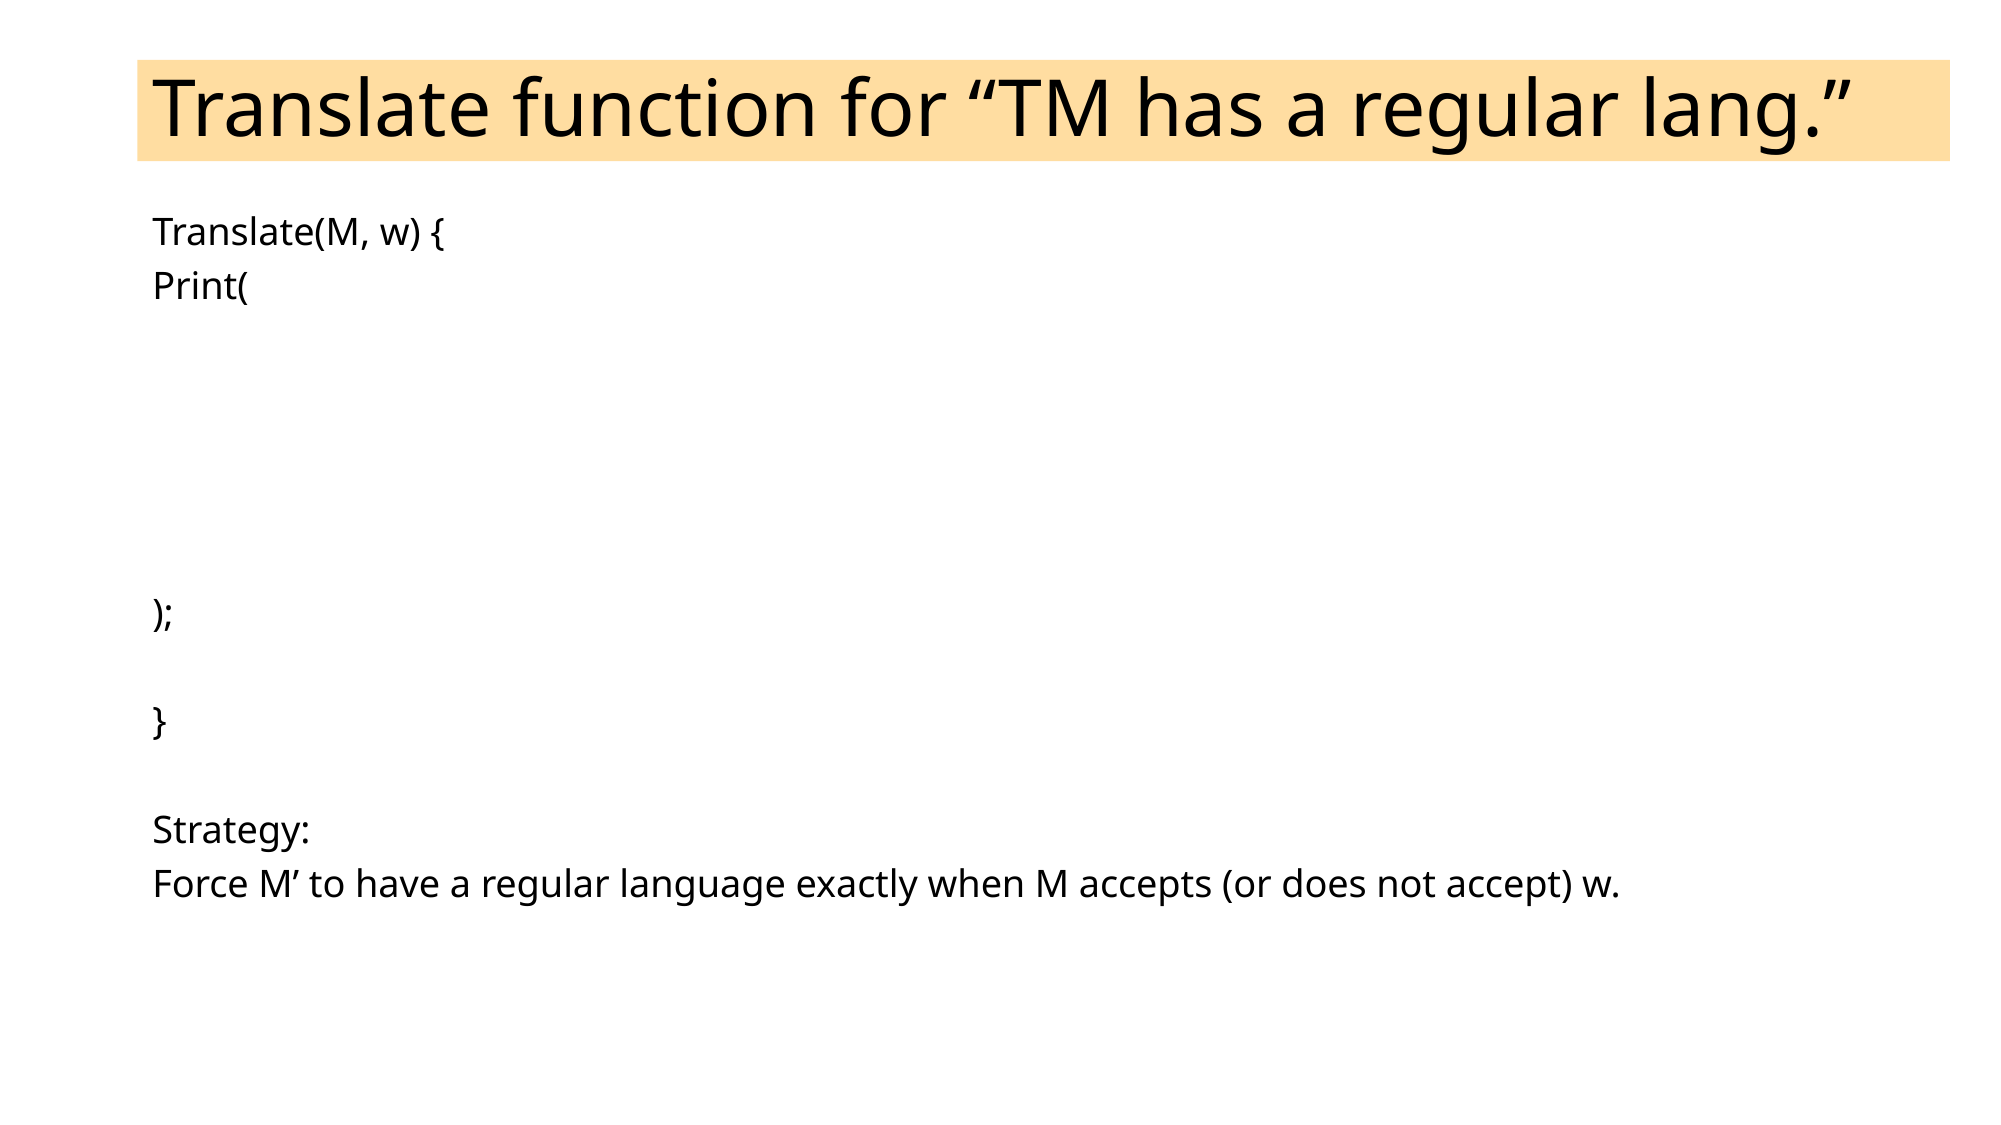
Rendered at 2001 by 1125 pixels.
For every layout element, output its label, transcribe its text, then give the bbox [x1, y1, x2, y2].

list Translate(M, w) { Print( ); } Strategy: Force M’ to have a regular language exactly when M accepts (or does not accept) w. [137, 205, 1863, 920]
title Translate function for “TM has a regular lang.” [137, 59, 1950, 162]
